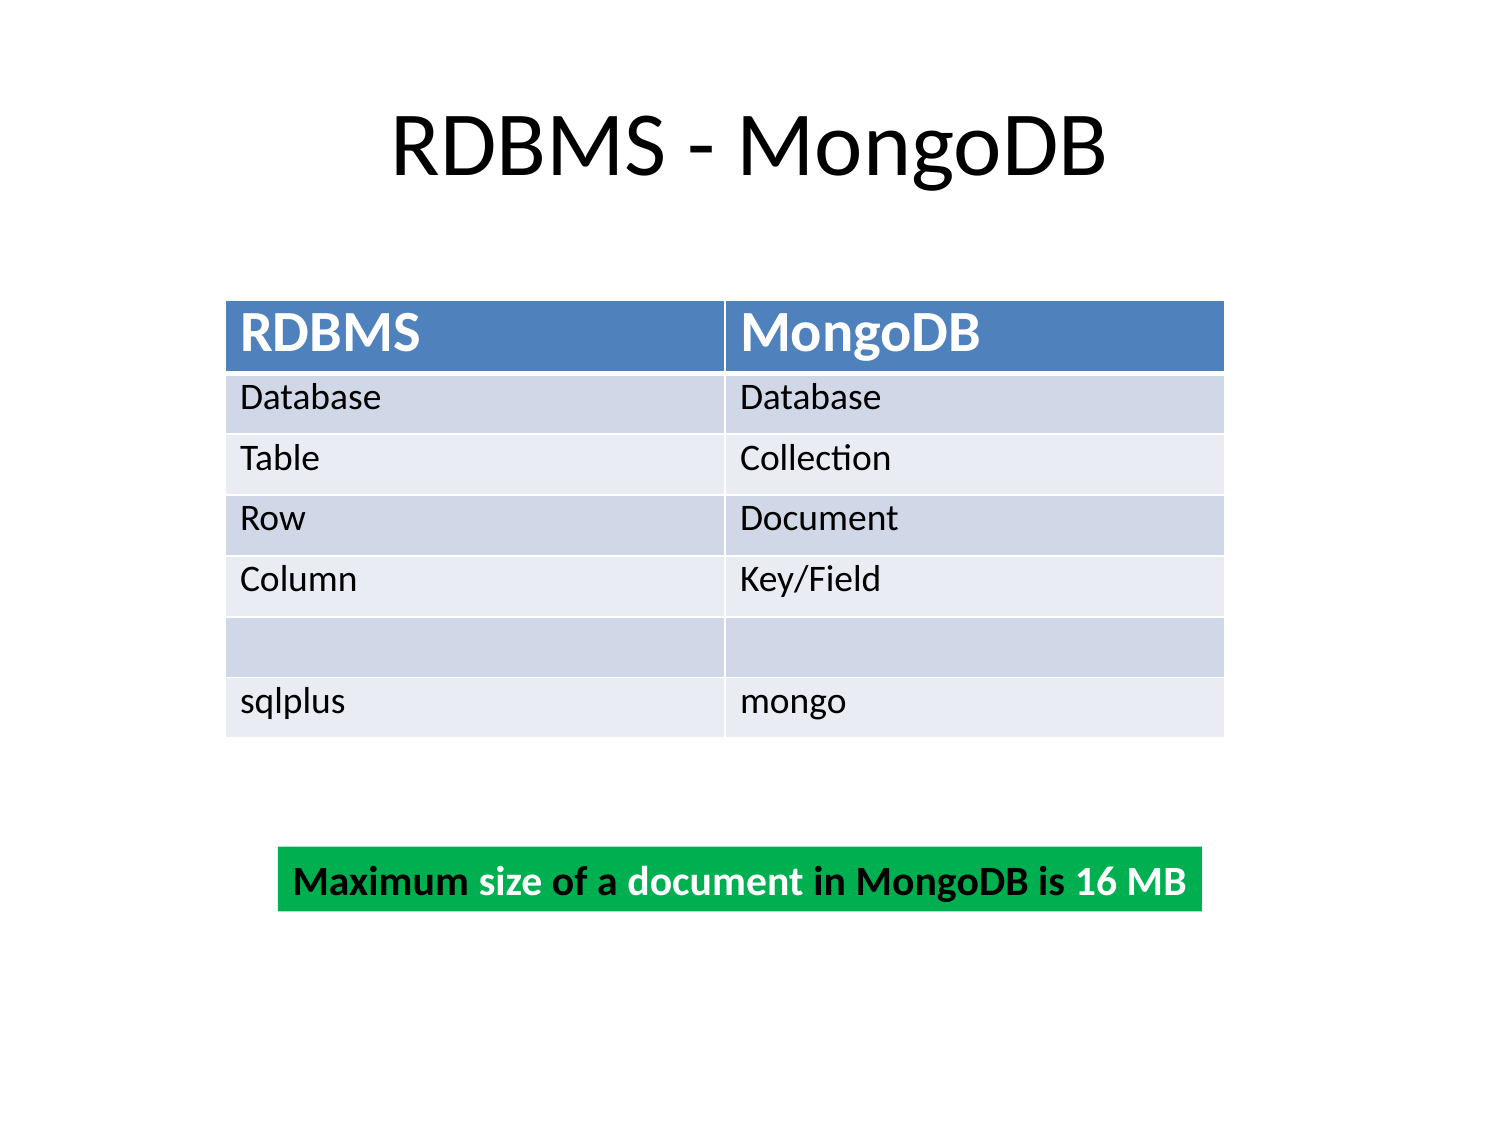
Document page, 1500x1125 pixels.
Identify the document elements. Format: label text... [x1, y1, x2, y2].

table_header MongoDB [726, 301, 1224, 371]
table_cell mongo [726, 678, 1224, 737]
table_cell Row [226, 496, 724, 555]
table_cell Key/Field [726, 557, 1224, 616]
table_header RDBMS [226, 301, 724, 371]
table_cell Table [226, 435, 724, 494]
table_cell Column [226, 557, 724, 616]
table_cell Database [726, 376, 1224, 433]
table_cell sqlplus [226, 678, 724, 737]
title RDBMS - MongoDB [75, 45, 1425, 233]
table_cell Collection [726, 435, 1224, 494]
table_cell Database [226, 376, 724, 433]
table_cell [226, 618, 724, 677]
table_cell Document [726, 496, 1224, 555]
text_box Maximum size of a document in MongoDB is 16 MB [277, 846, 1202, 912]
table_cell [726, 618, 1224, 677]
